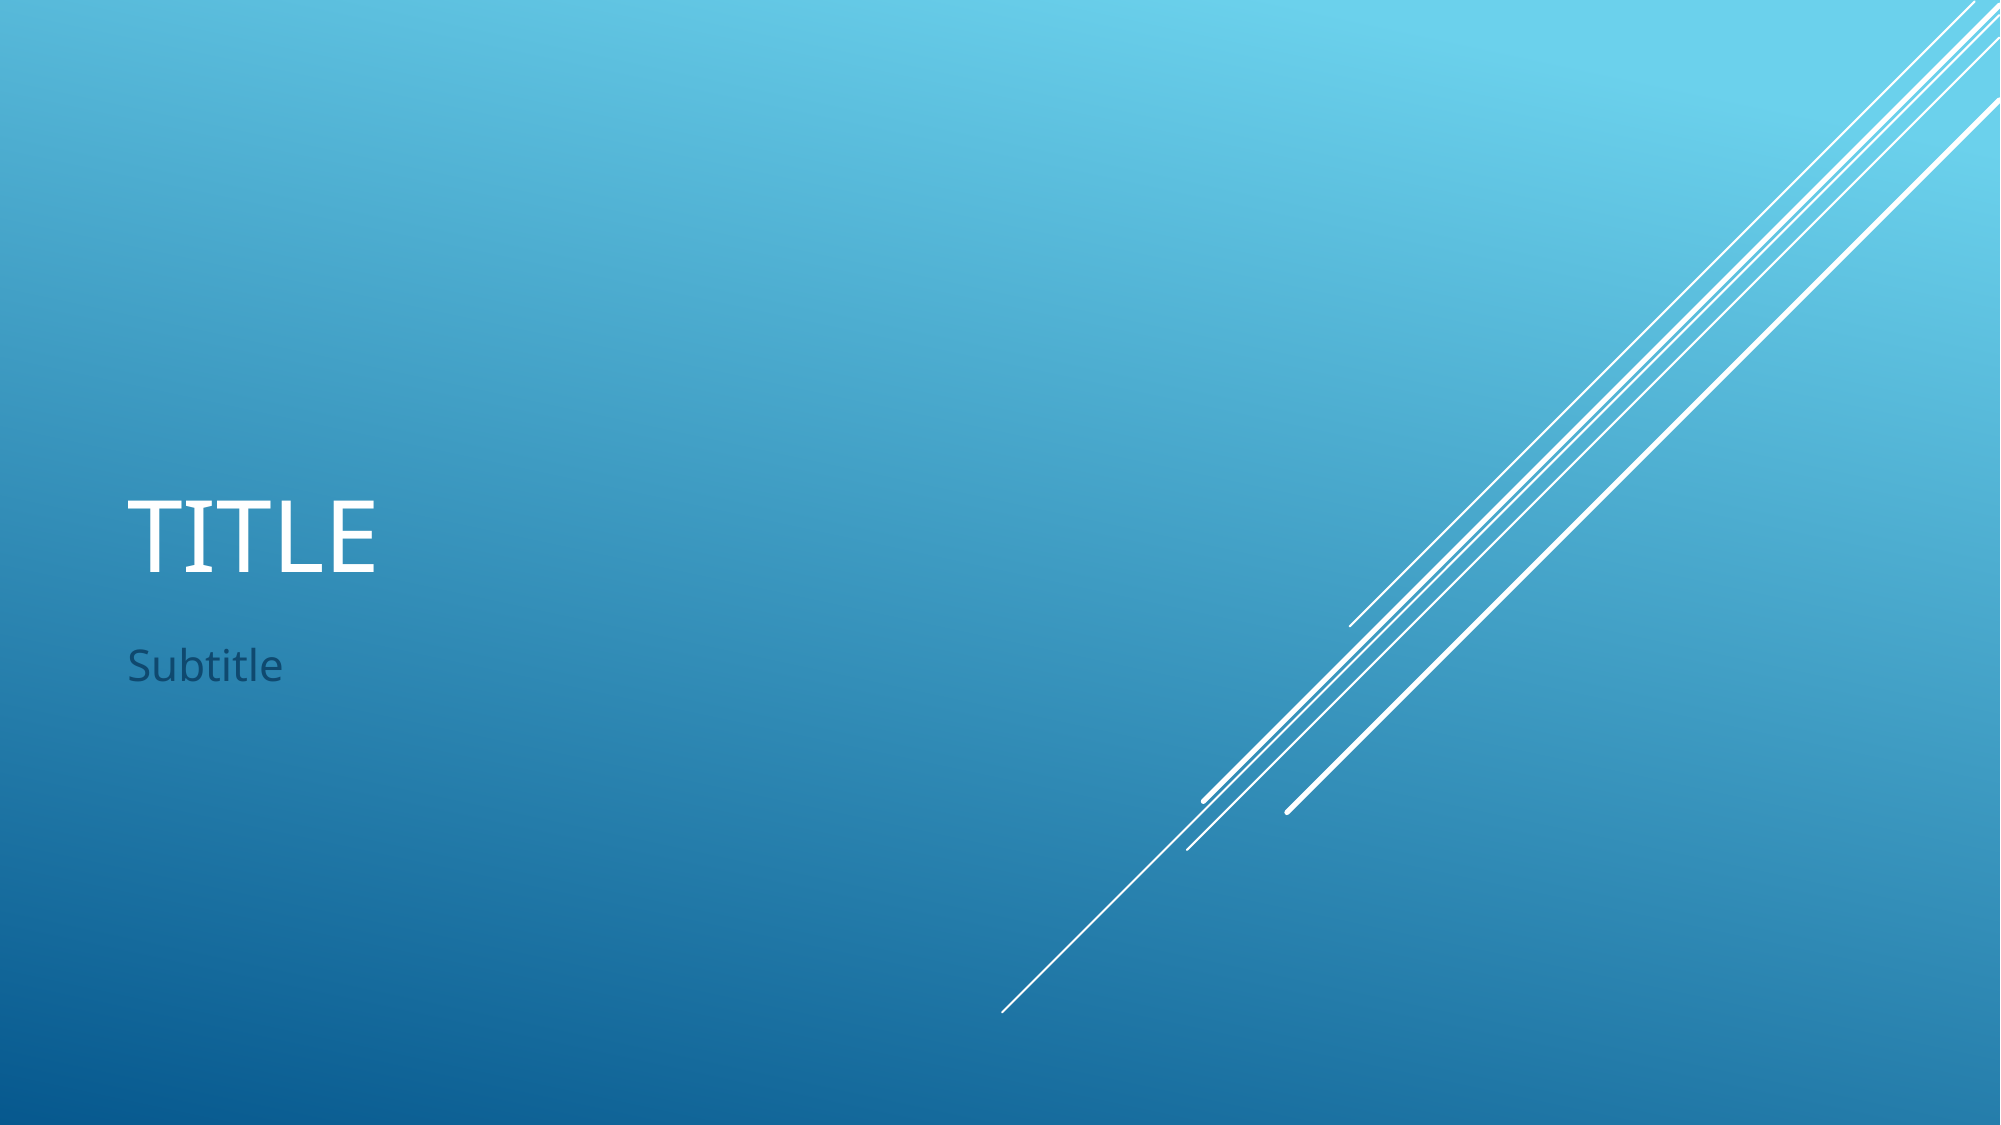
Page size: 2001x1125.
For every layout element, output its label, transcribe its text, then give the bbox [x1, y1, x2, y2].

title title [112, 112, 1425, 600]
subtitle Subtitle [112, 630, 1163, 950]
